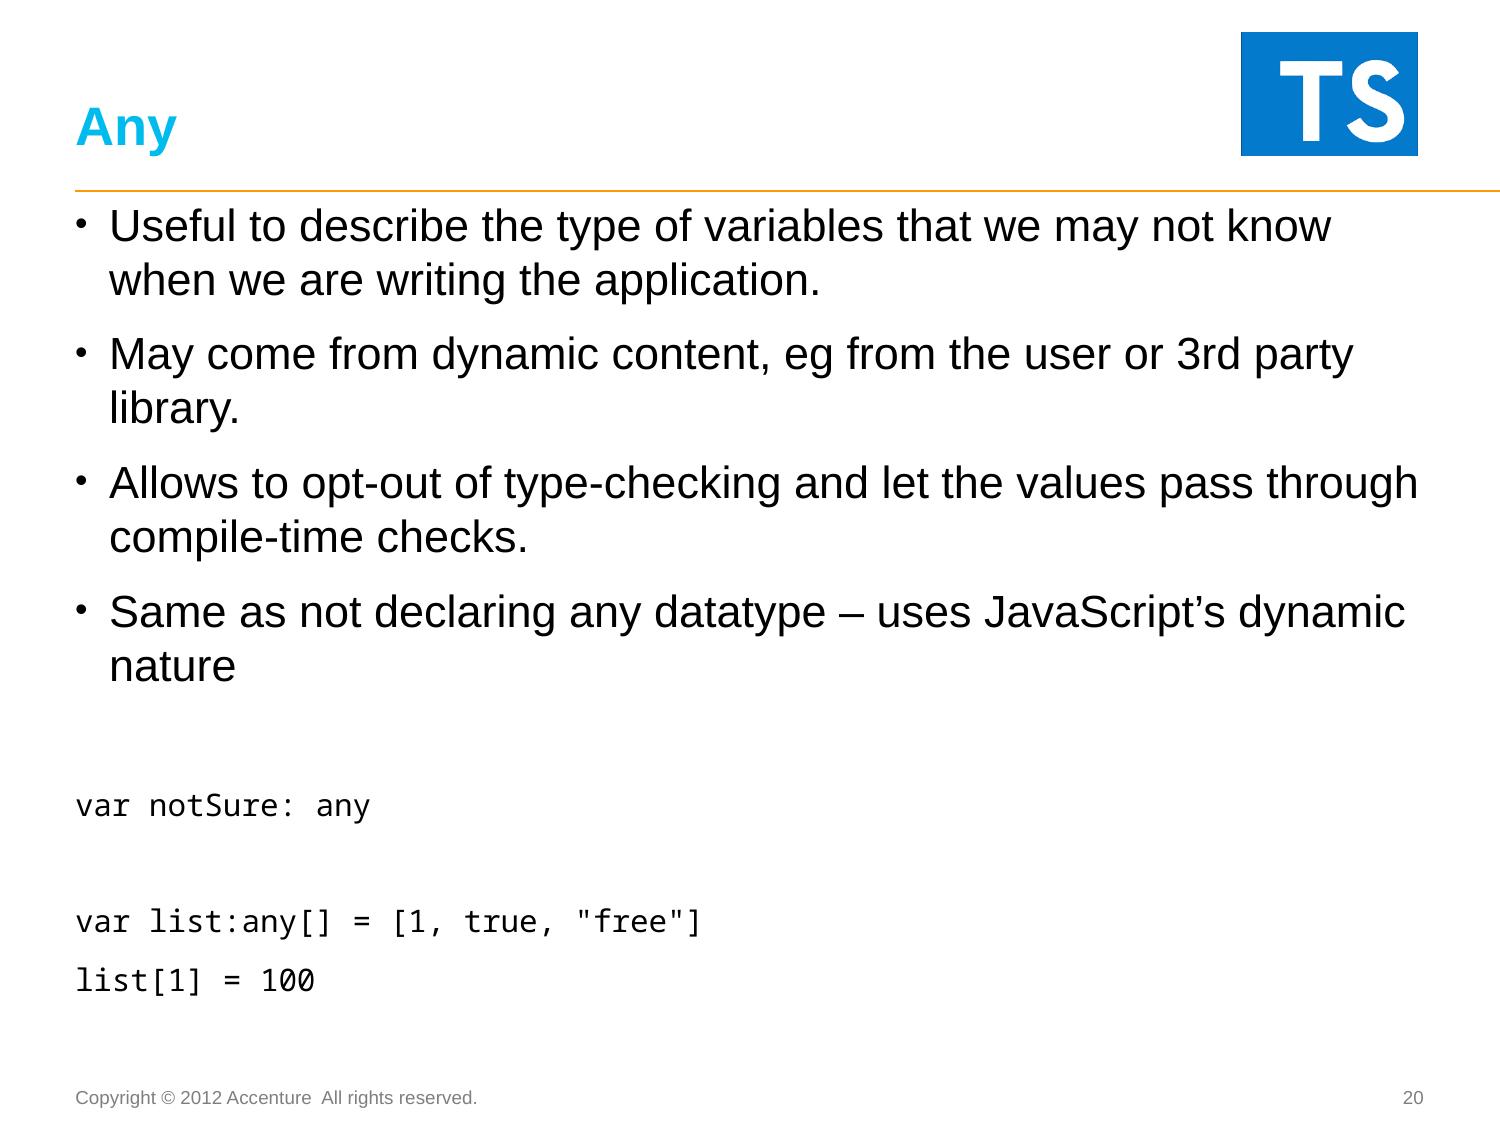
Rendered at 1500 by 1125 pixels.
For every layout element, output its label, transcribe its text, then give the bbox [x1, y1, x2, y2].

title Any [75, 27, 1422, 157]
list Useful to describe the type of variables that we may not know when we are writing the application. May come from dynamic content, eg from the user or 3rd party library. Allows to opt-out of type-checking and let the values pass through compile-time checks. Same as not declaring any datatype – uses JavaScript’s dynamic nature var notSure: any var list:any[] = [1, true, "free"] list[1] = 100 [75, 196, 1425, 1005]
